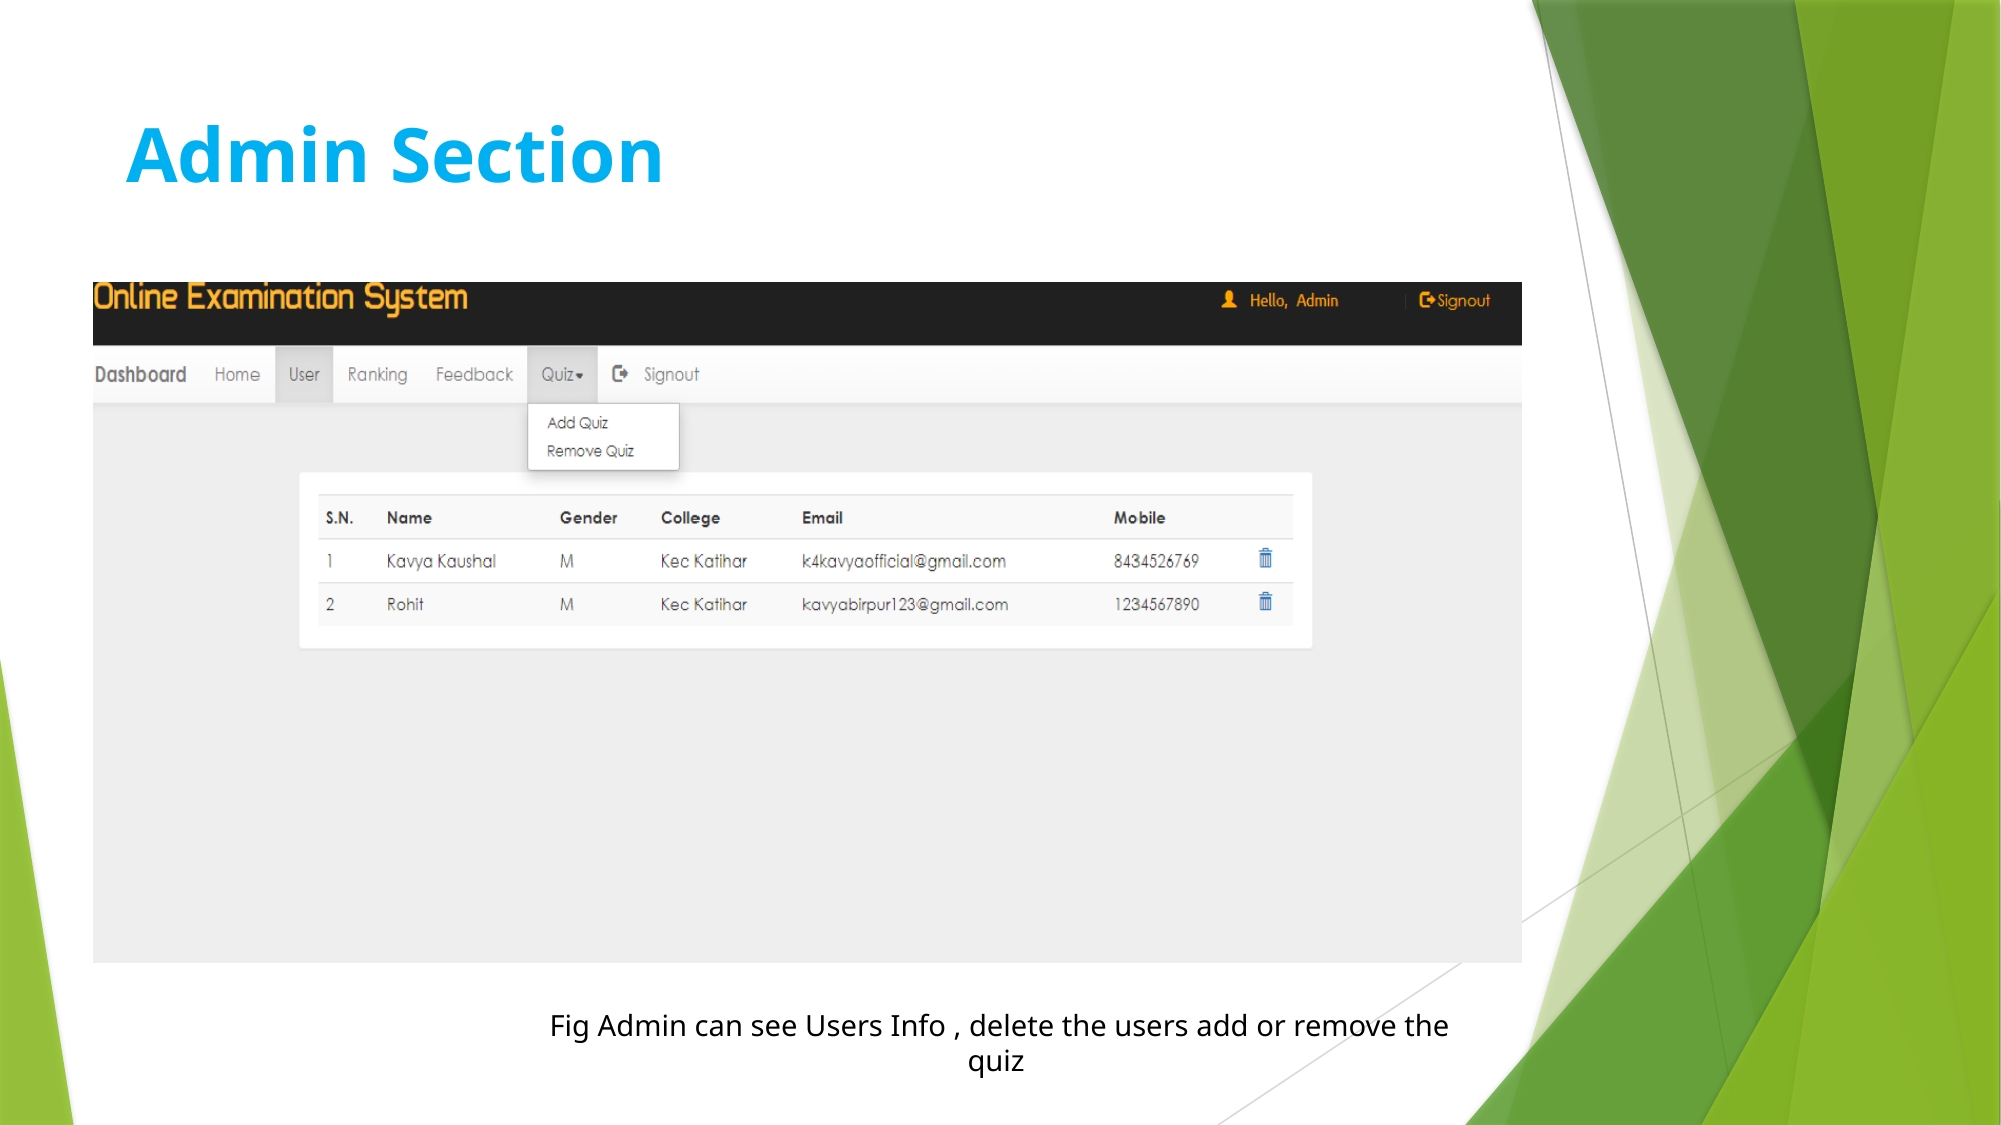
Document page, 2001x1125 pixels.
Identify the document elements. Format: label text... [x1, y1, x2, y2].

title Admin Section [111, 99, 1522, 282]
text_box Fig Admin can see Users Info , delete the users add or remove the quiz [517, 999, 1483, 1085]
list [92, 282, 1522, 964]
